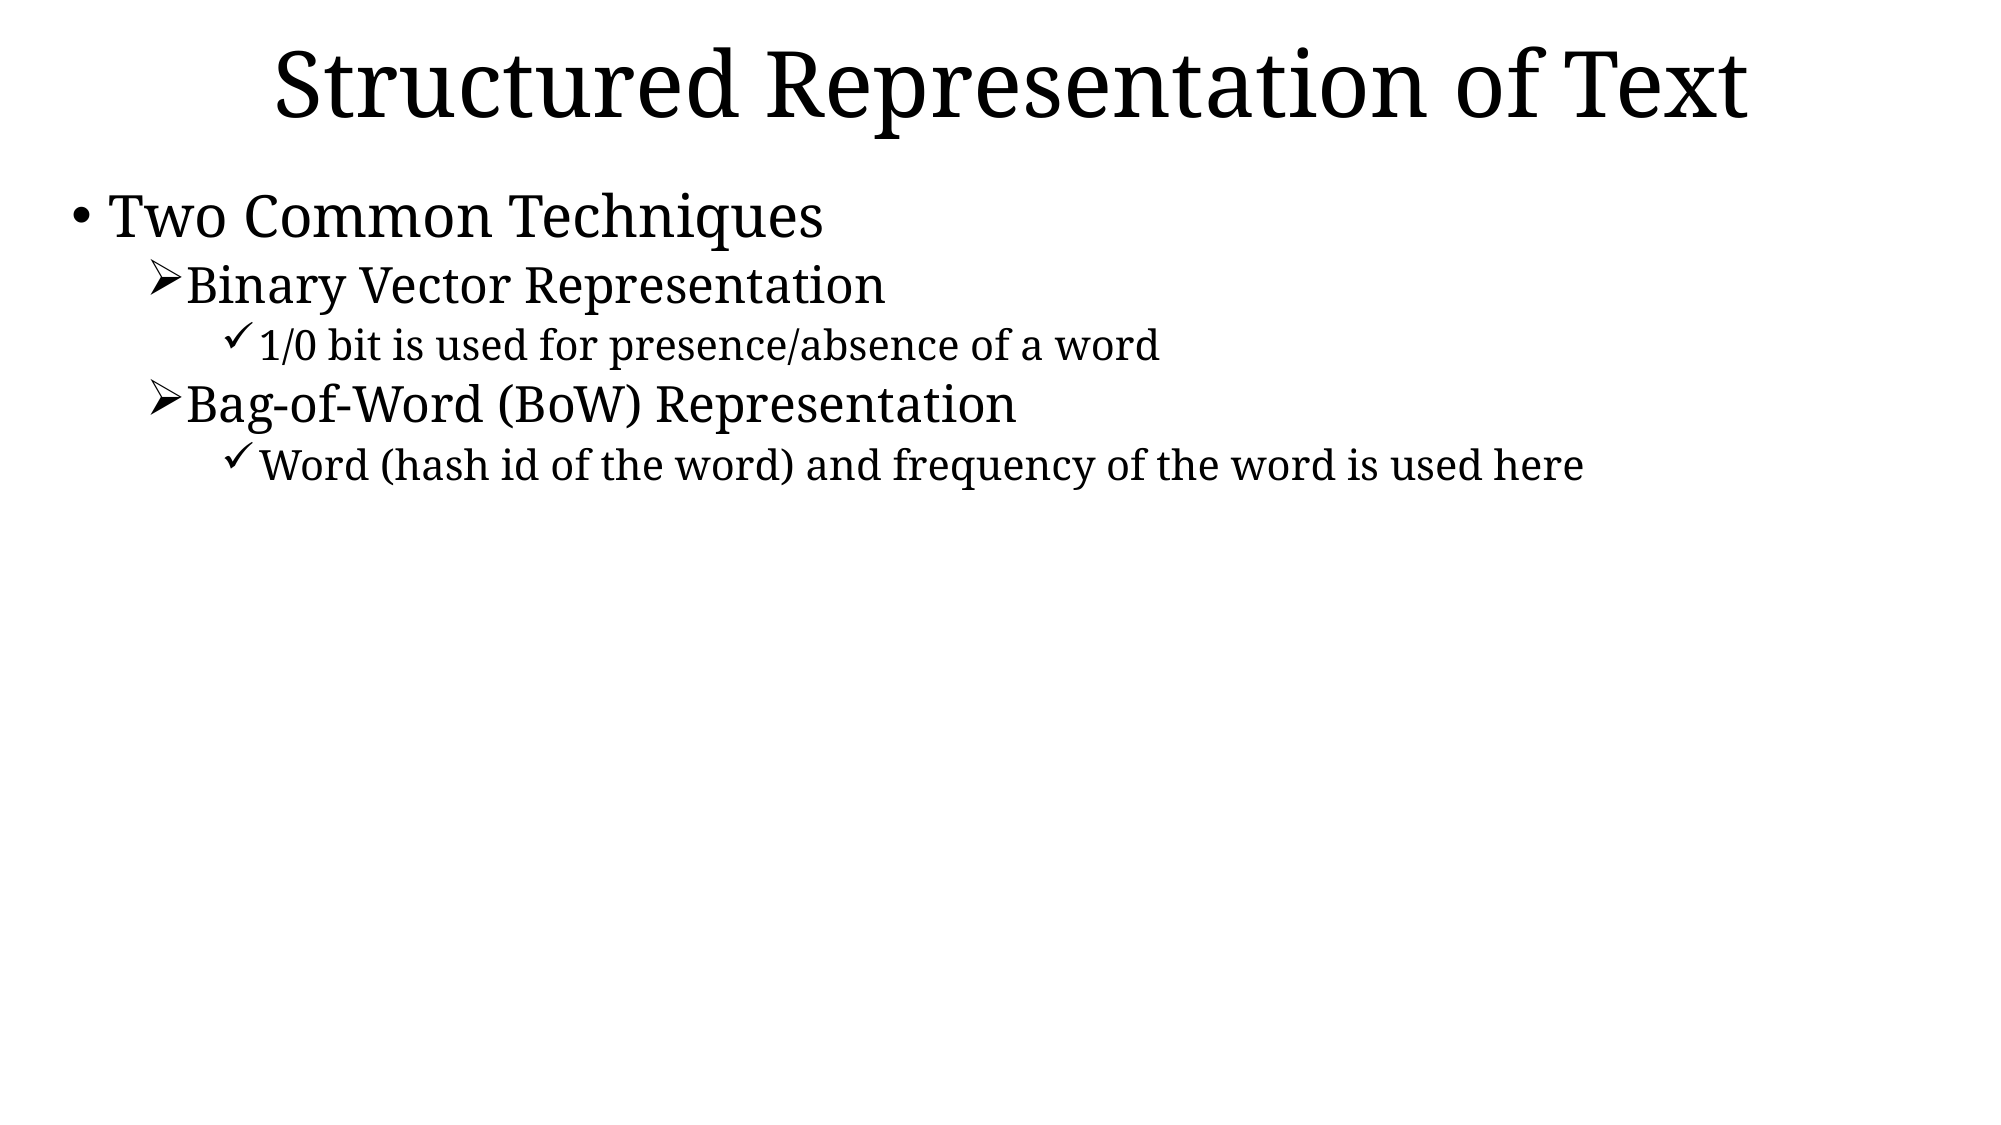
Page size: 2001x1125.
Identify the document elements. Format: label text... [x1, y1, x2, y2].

list Two Common Techniques Binary Vector Representation 1/0 bit is used for presence/absence of a word Bag-of-Word (BoW) Representation Word (hash id of the word) and frequency of the word is used here [56, 179, 1967, 1067]
title Structured Representation of Text [60, 22, 1965, 155]
